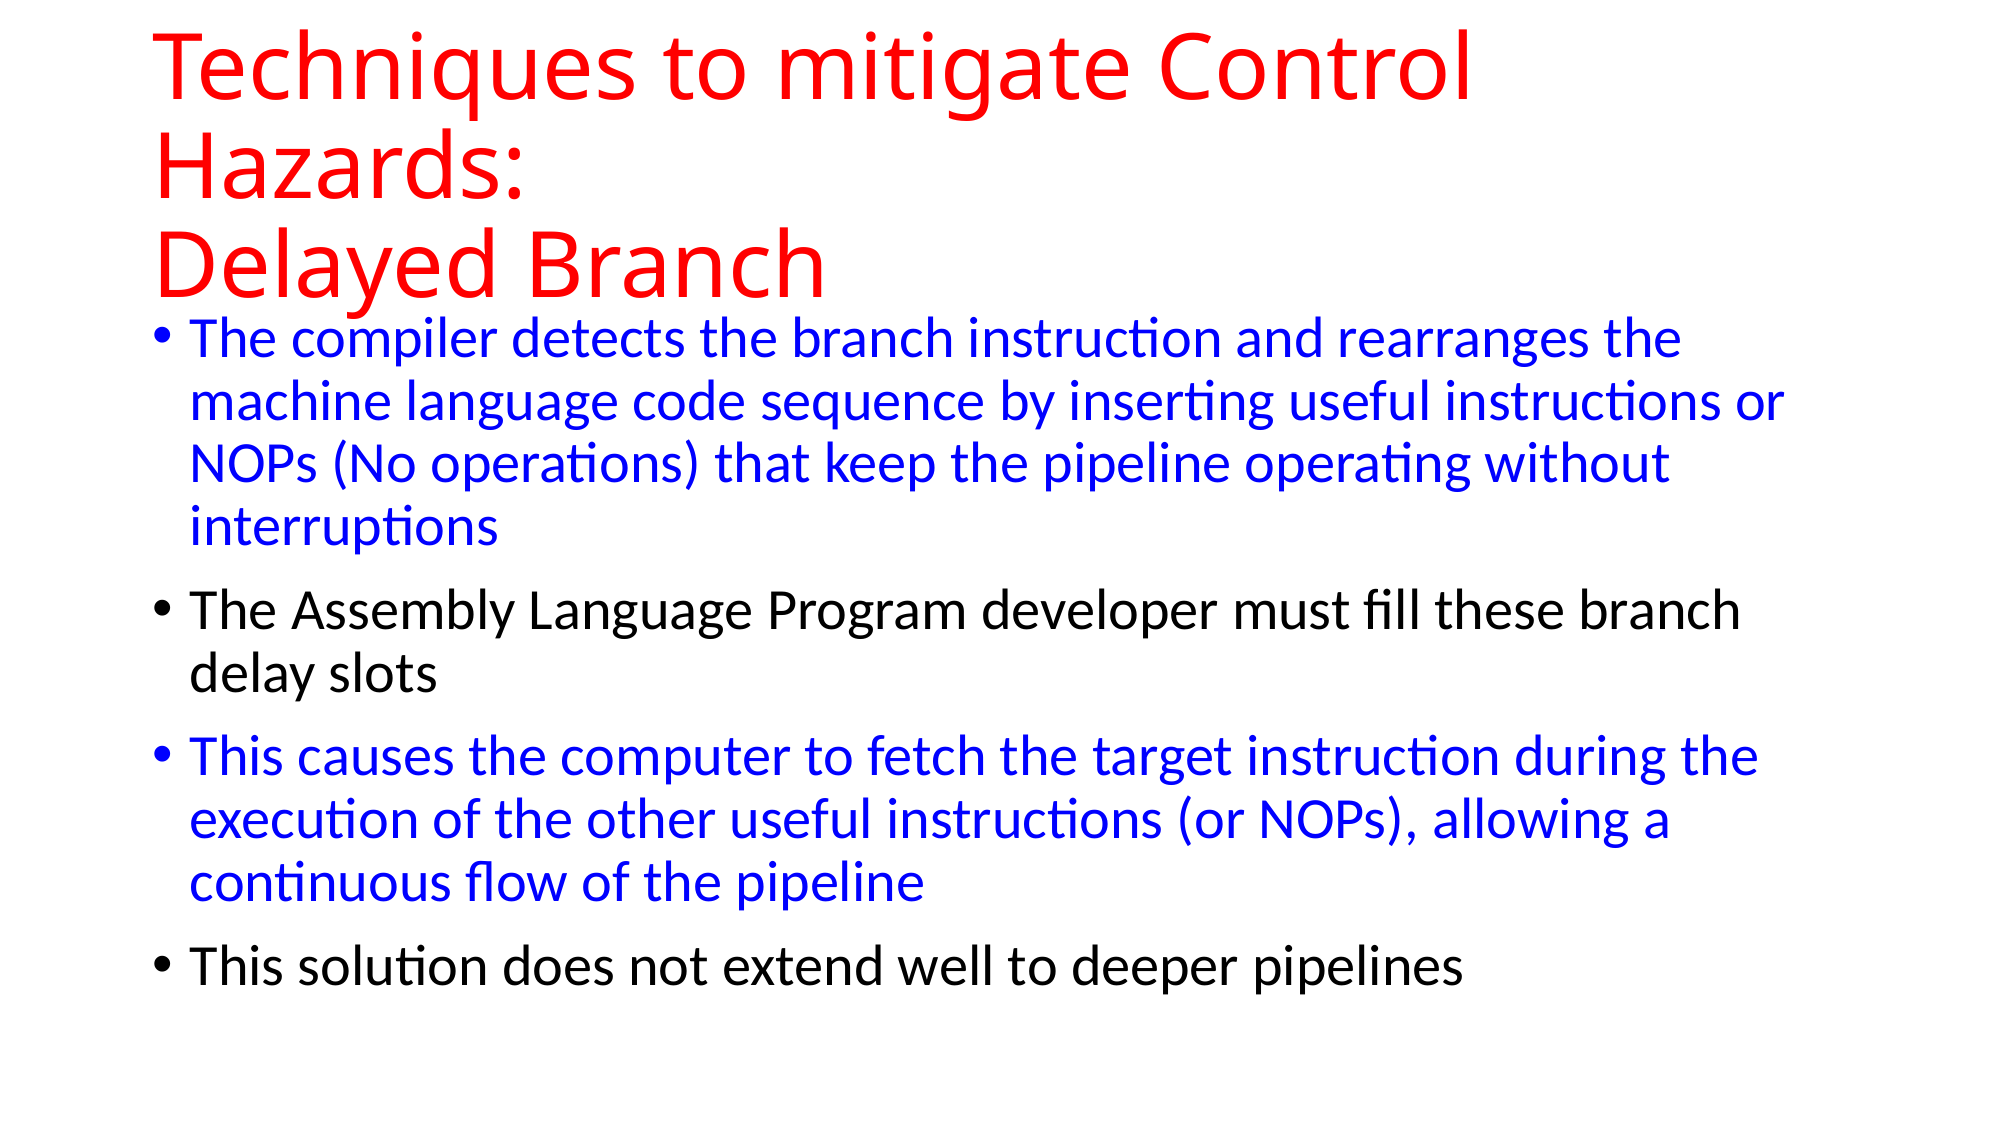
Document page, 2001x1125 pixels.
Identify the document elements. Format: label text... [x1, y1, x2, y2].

title Techniques to mitigate Control Hazards: Delayed Branch [137, 59, 1863, 278]
list The compiler detects the branch instruction and rearranges the machine language code sequence by inserting useful instructions or NOPs (No operations) that keep the pipeline operating without interruptions The Assembly Language Program developer must fill these branch delay slots This causes the computer to fetch the target instruction during the execution of the other useful instructions (or NOPs), allowing a continuous flow of the pipeline This solution does not extend well to deeper pipelines [137, 299, 1863, 1014]
